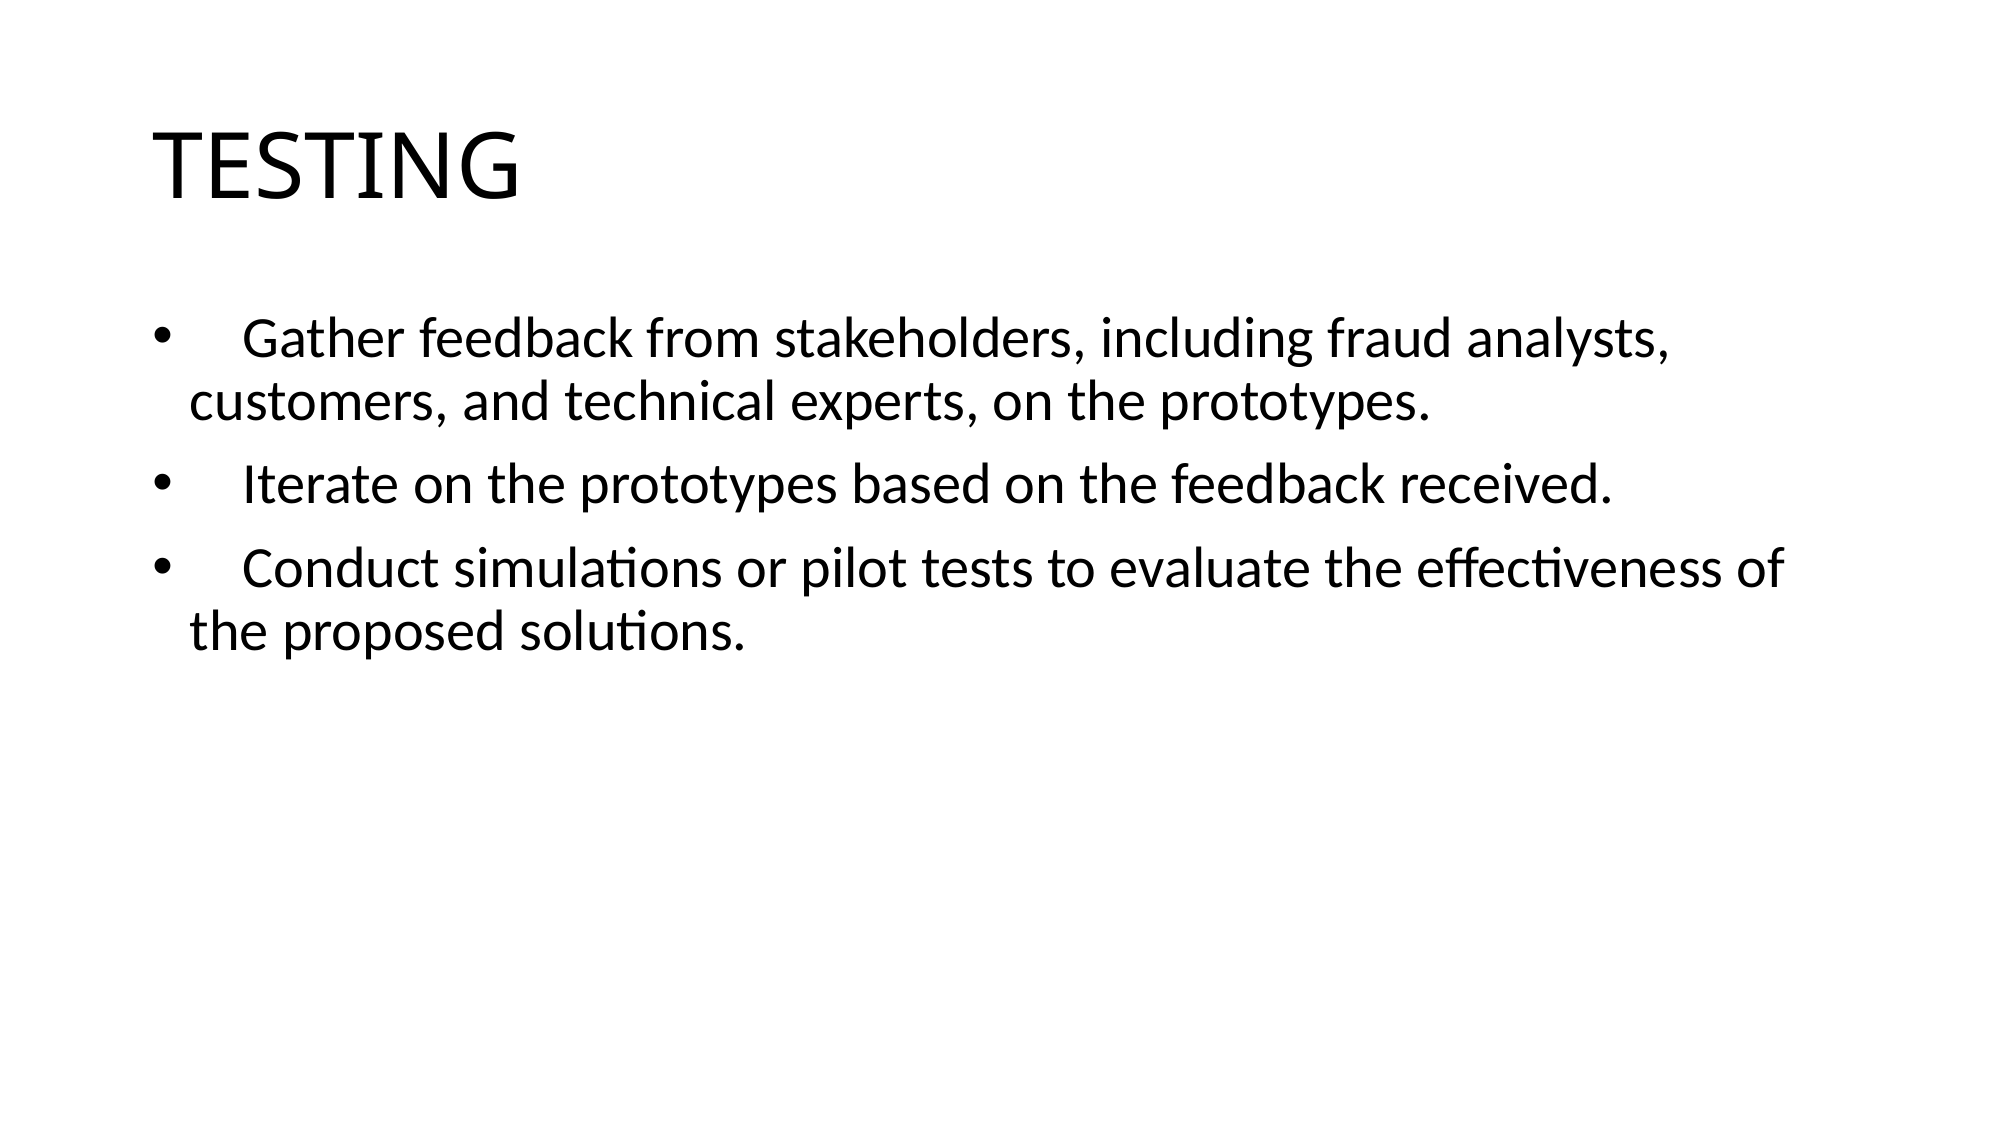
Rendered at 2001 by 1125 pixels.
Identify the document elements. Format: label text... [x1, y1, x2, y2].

list Gather feedback from stakeholders, including fraud analysts, customers, and technical experts, on the prototypes. Iterate on the prototypes based on the feedback received. Conduct simulations or pilot tests to evaluate the effectiveness of the proposed solutions. [137, 299, 1863, 1014]
title TESTING [137, 59, 1863, 278]
